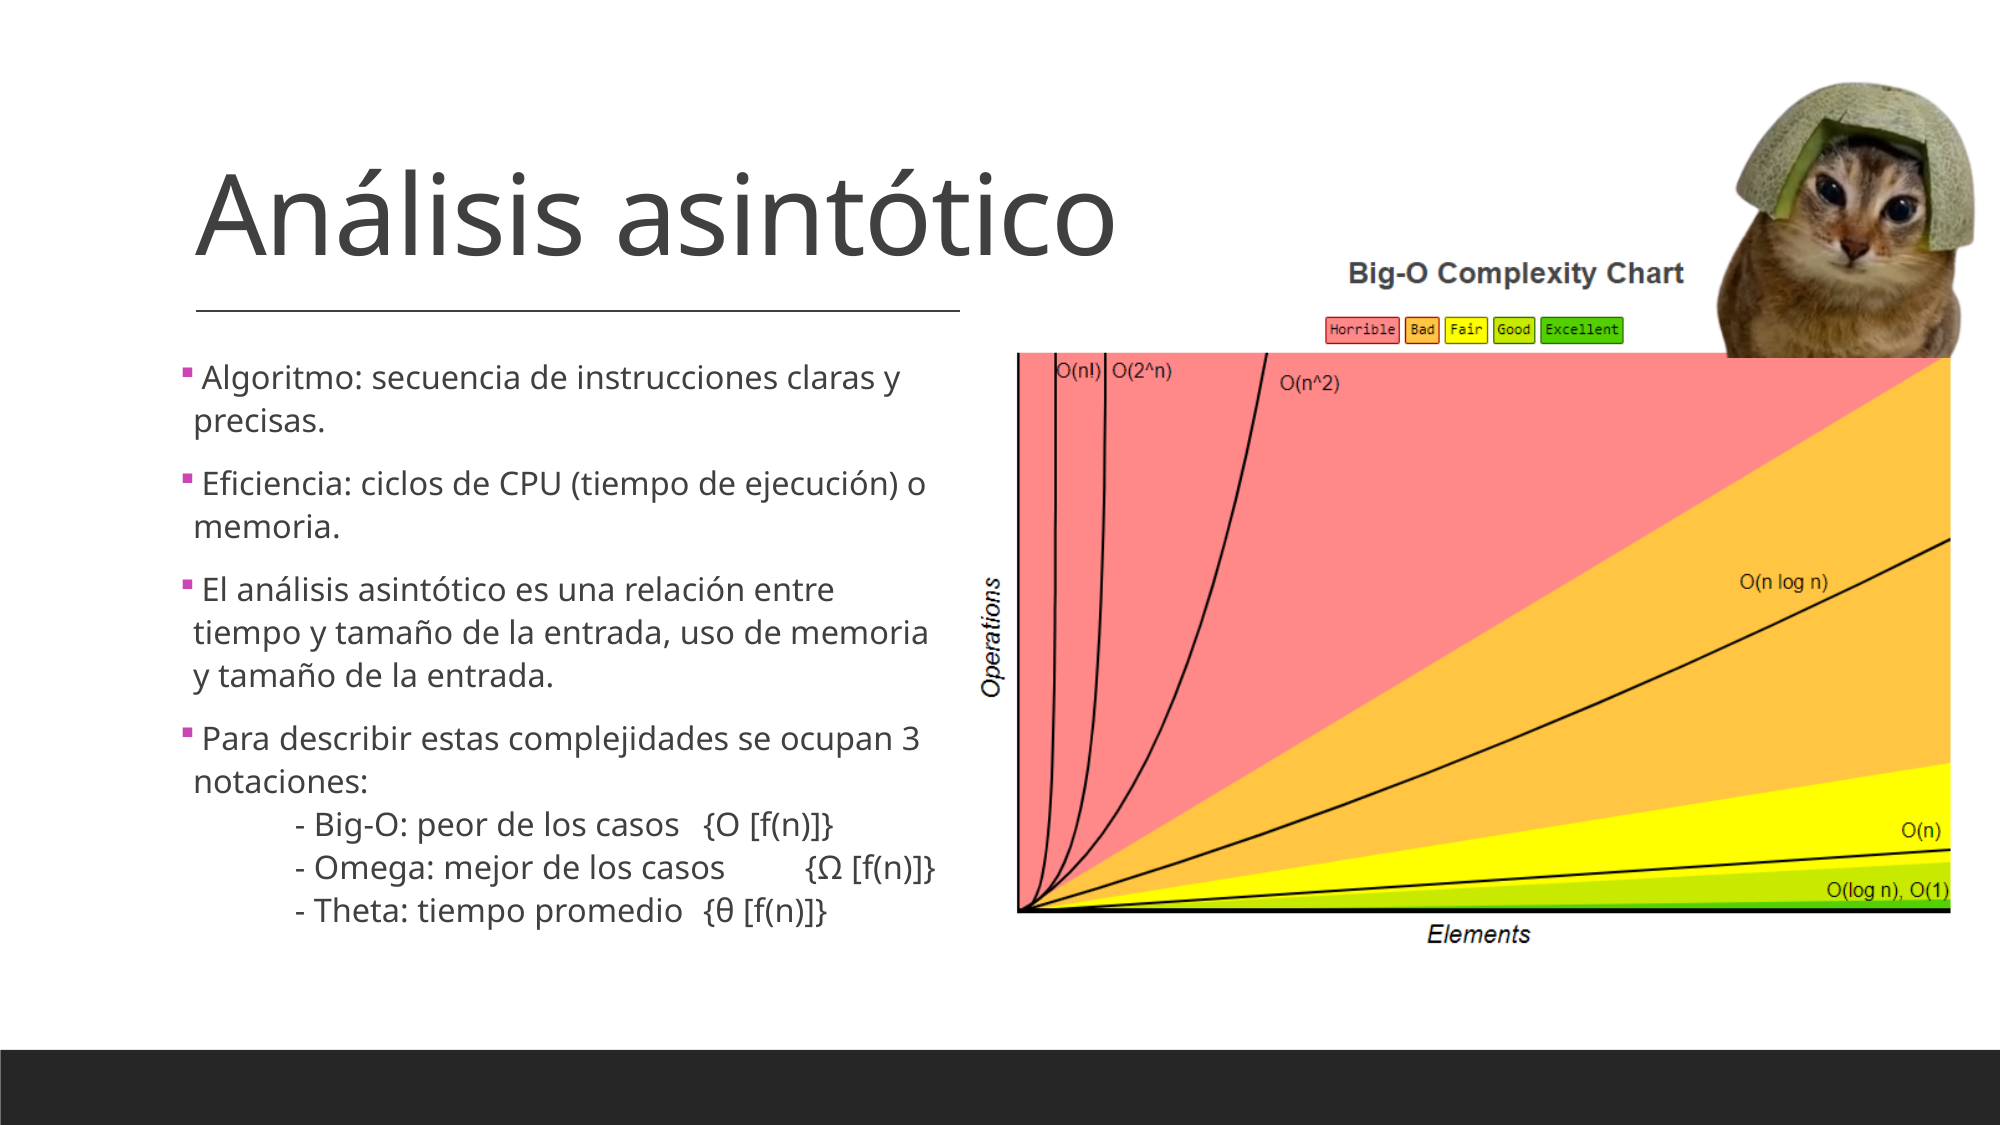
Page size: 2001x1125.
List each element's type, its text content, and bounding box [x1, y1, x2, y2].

picture [960, 58, 2000, 964]
title Análisis asintótico [180, 47, 1830, 285]
list Algoritmo: secuencia de instrucciones claras y precisas. Eficiencia: ciclos de CPU (tiempo de ejecución) o memoria. El análisis asintótico es una relación entre tiempo y tamaño de la entrada, uso de memoria y tamaño de la entrada. Para describir estas complejidades se ocupan 3 notaciones: - Big-O: peor de los casos {O [f(n)]} - Omega: mejor de los casos {Ω [f(n)]} - Theta: tiempo promedio {θ [f(n)]} [180, 345, 943, 963]
